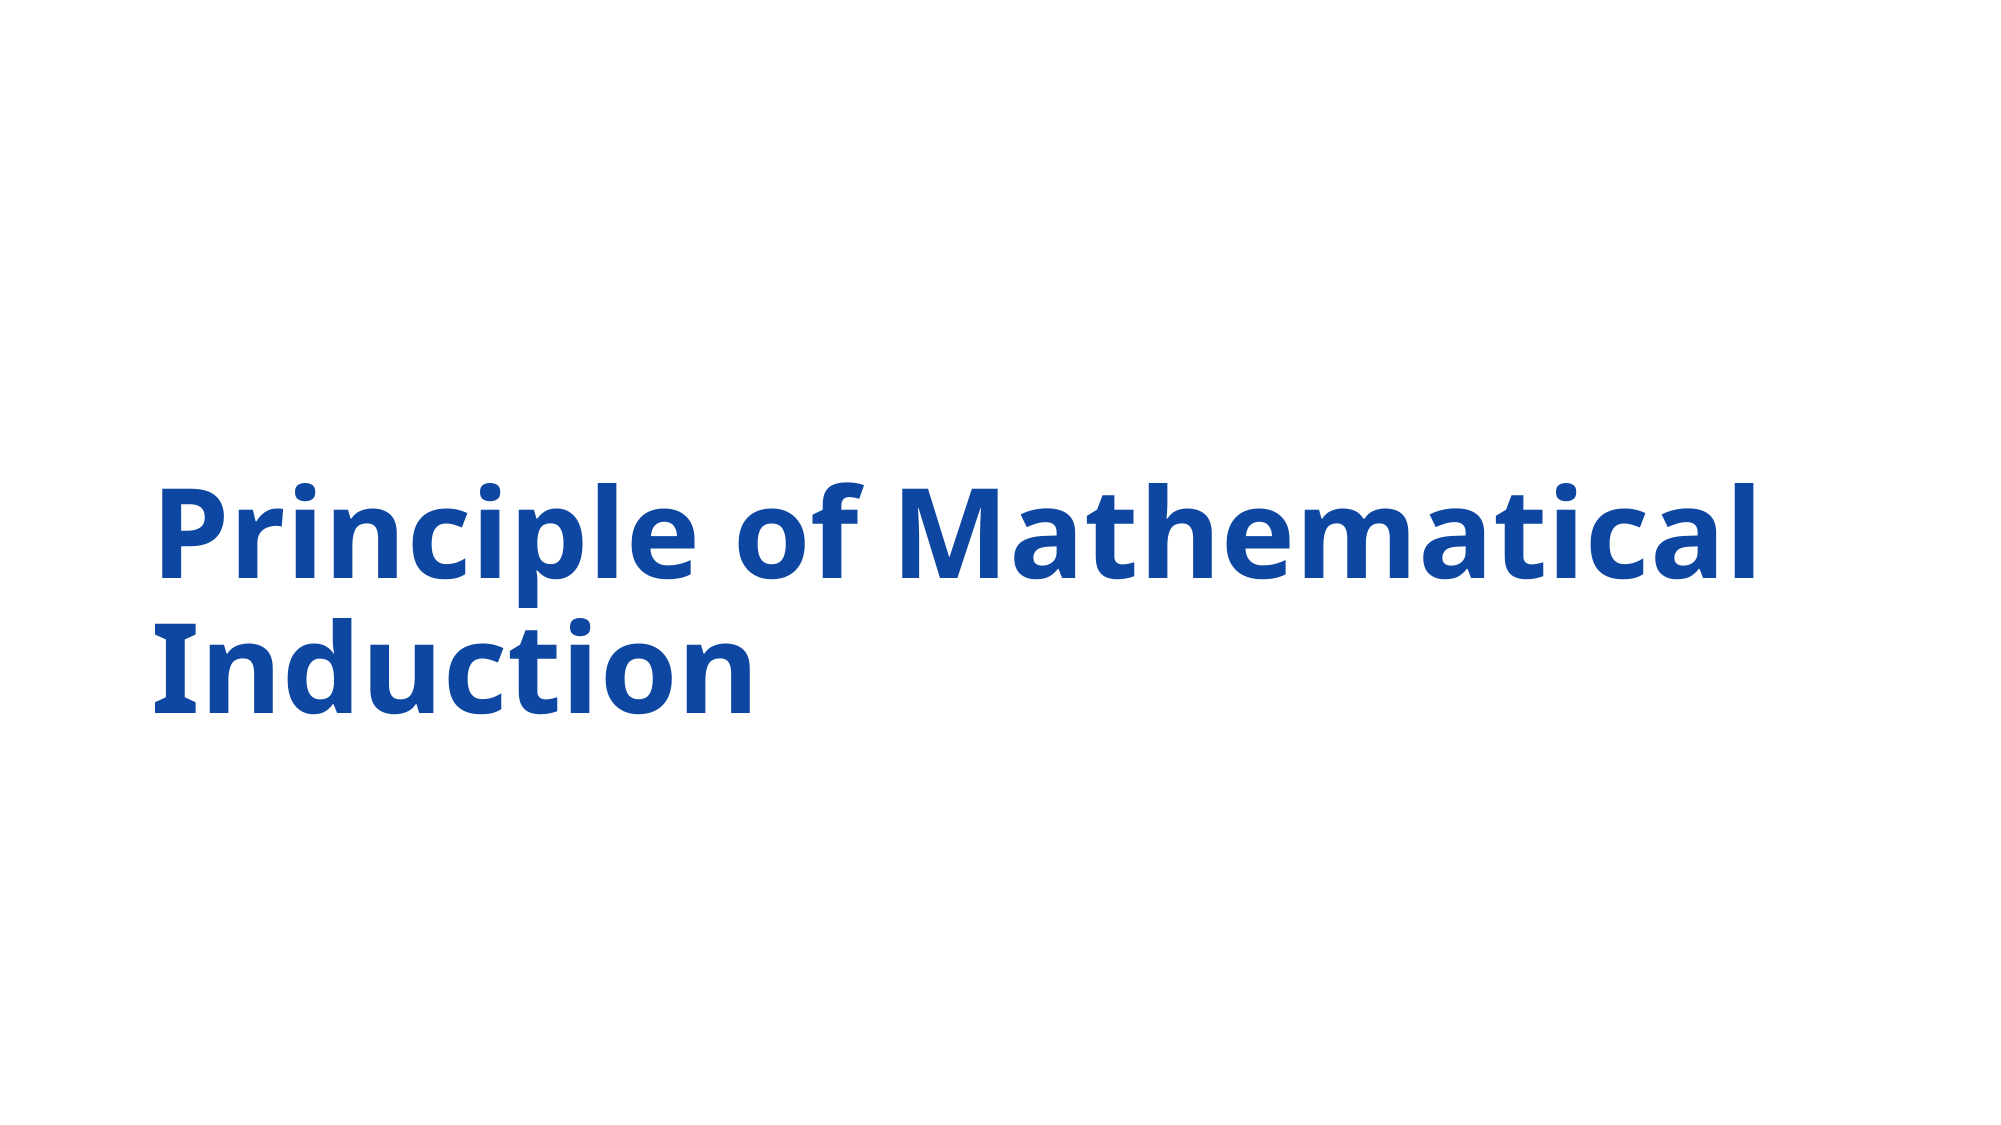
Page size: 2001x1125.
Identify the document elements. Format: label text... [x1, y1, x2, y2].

title Principle of Mathematical Induction [136, 280, 1862, 749]
